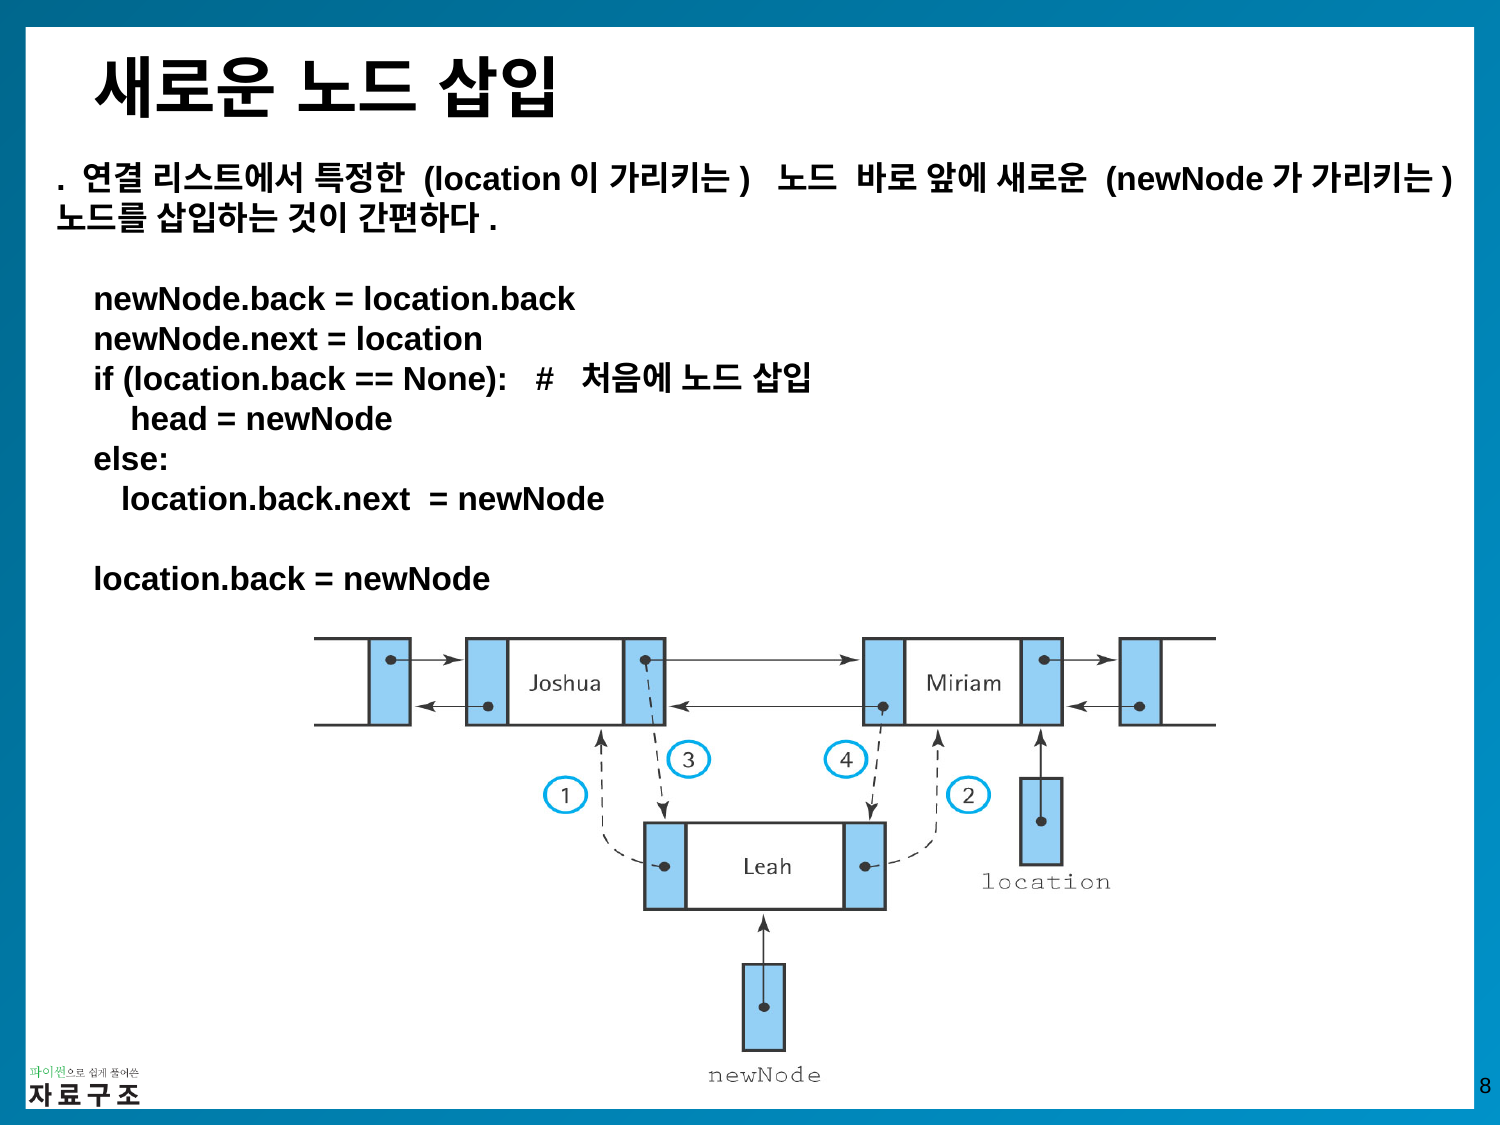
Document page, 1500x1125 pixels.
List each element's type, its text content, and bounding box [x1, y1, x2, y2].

title 새로운 노드 삽입 [78, 37, 1354, 135]
picture [314, 637, 1216, 1088]
picture [27, 1063, 143, 1108]
text_box . 연결 리스트에서 특정한 (location이 가리키는) 노드 바로 앞에 새로운 (newNode가 가리키는) 노드를 삽입하는 것이 간편하다. newNode.back = location.back newNode.next = location if (location.back == None): # 처음에 노드 삽입 head = newNode else: location.back.next = newNode location.back = newNode [41, 154, 1479, 605]
